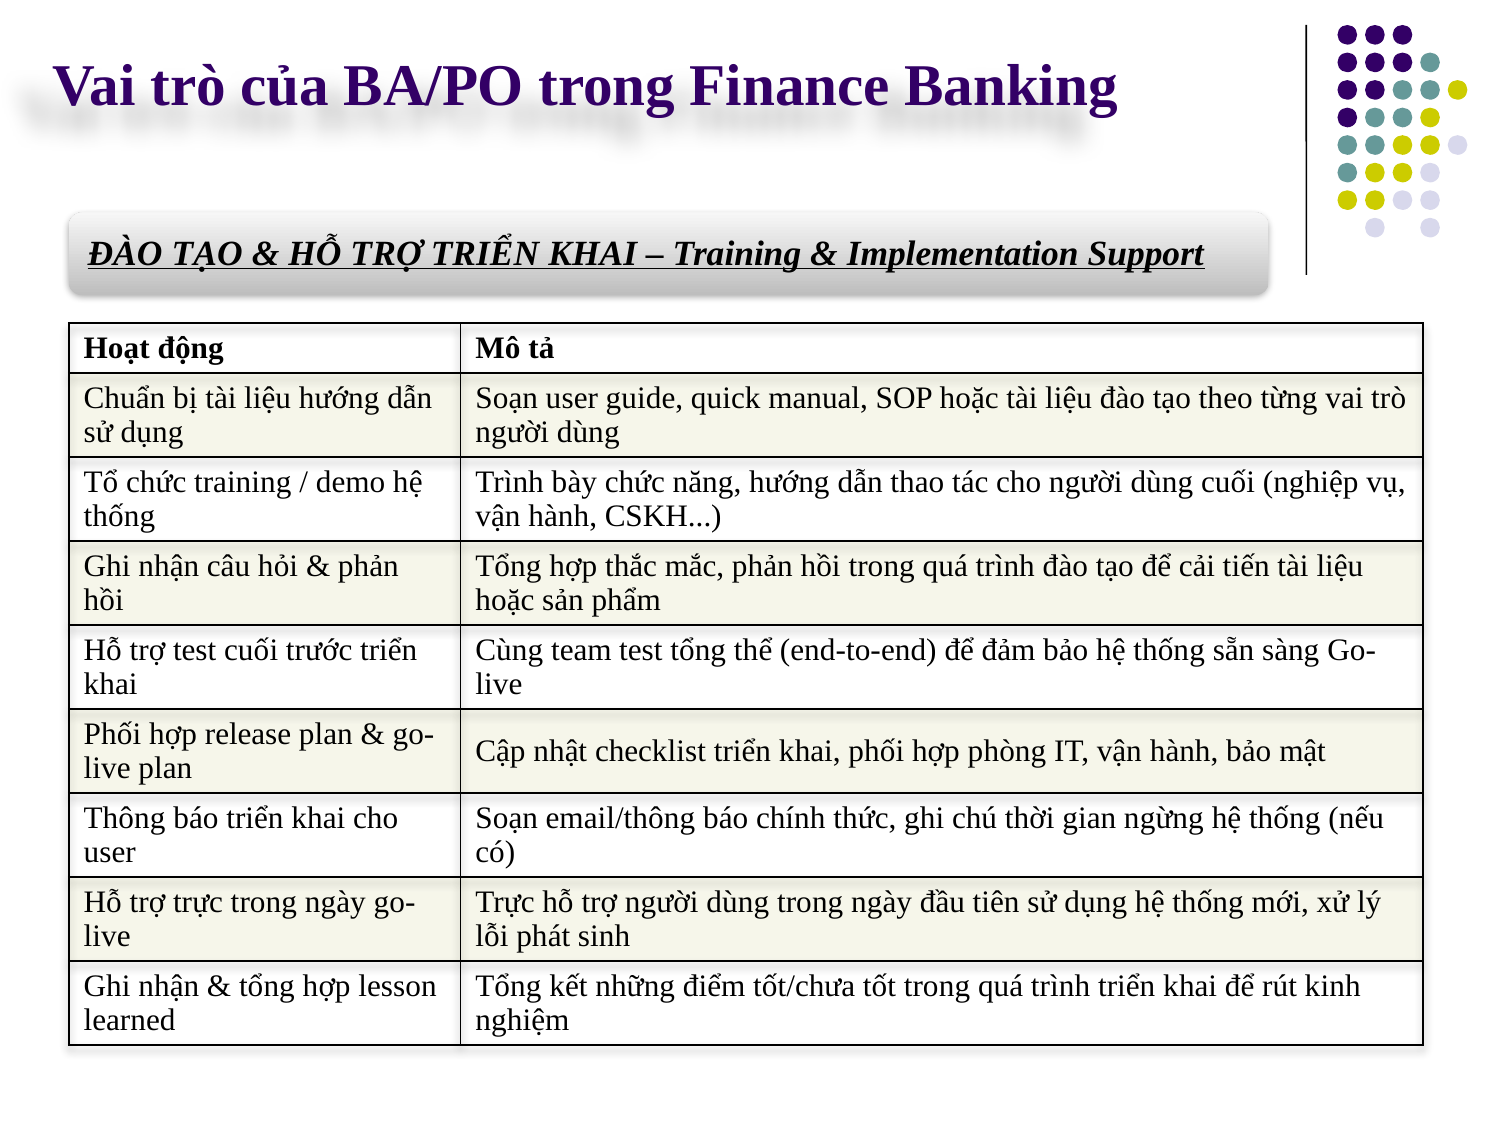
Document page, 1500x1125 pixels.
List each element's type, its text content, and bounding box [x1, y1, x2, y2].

table_cell Hỗ trợ test cuối trước triển khai [70, 626, 460, 708]
table_cell Tổng kết những điểm tốt/chưa tốt trong quá trình triển khai để rút kinh nghiệm [461, 962, 1422, 1044]
table_cell Soạn email/thông báo chính thức, ghi chú thời gian ngừng hệ thống (nếu có) [461, 794, 1422, 876]
table_cell Tổng hợp thắc mắc, phản hồi trong quá trình đào tạo để cải tiến tài liệu hoặc sản phẩm [461, 542, 1422, 624]
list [68, 159, 1269, 298]
table_cell Trình bày chức năng, hướng dẫn thao tác cho người dùng cuối (nghiệp vụ, vận hành, CSKH...) [461, 458, 1422, 540]
table_header Mô tả [461, 324, 1422, 372]
table_cell Phối hợp release plan & go-live plan [70, 710, 460, 792]
text_box Vai trò của BA/PO trong Finance Banking [37, 37, 1300, 125]
table_cell Ghi nhận & tổng hợp lesson learned [70, 962, 460, 1044]
table_cell Soạn user guide, quick manual, SOP hoặc tài liệu đào tạo theo từng vai trò người dùng [461, 374, 1422, 456]
table_cell Tổ chức training / demo hệ thống [70, 458, 460, 540]
table_header Hoạt động [70, 324, 460, 372]
table_cell Hỗ trợ trực trong ngày go-live [70, 878, 460, 960]
table_cell Ghi nhận câu hỏi & phản hồi [70, 542, 460, 624]
table_cell Chuẩn bị tài liệu hướng dẫn sử dụng [70, 374, 460, 456]
table_cell Trực hỗ trợ người dùng trong ngày đầu tiên sử dụng hệ thống mới, xử lý lỗi phát sinh [461, 878, 1422, 960]
table_cell Cập nhật checklist triển khai, phối hợp phòng IT, vận hành, bảo mật [461, 710, 1422, 792]
table_cell Cùng team test tổng thể (end-to-end) để đảm bảo hệ thống sẵn sàng Go-live [461, 626, 1422, 708]
table_cell Thông báo triển khai cho user [70, 794, 460, 876]
